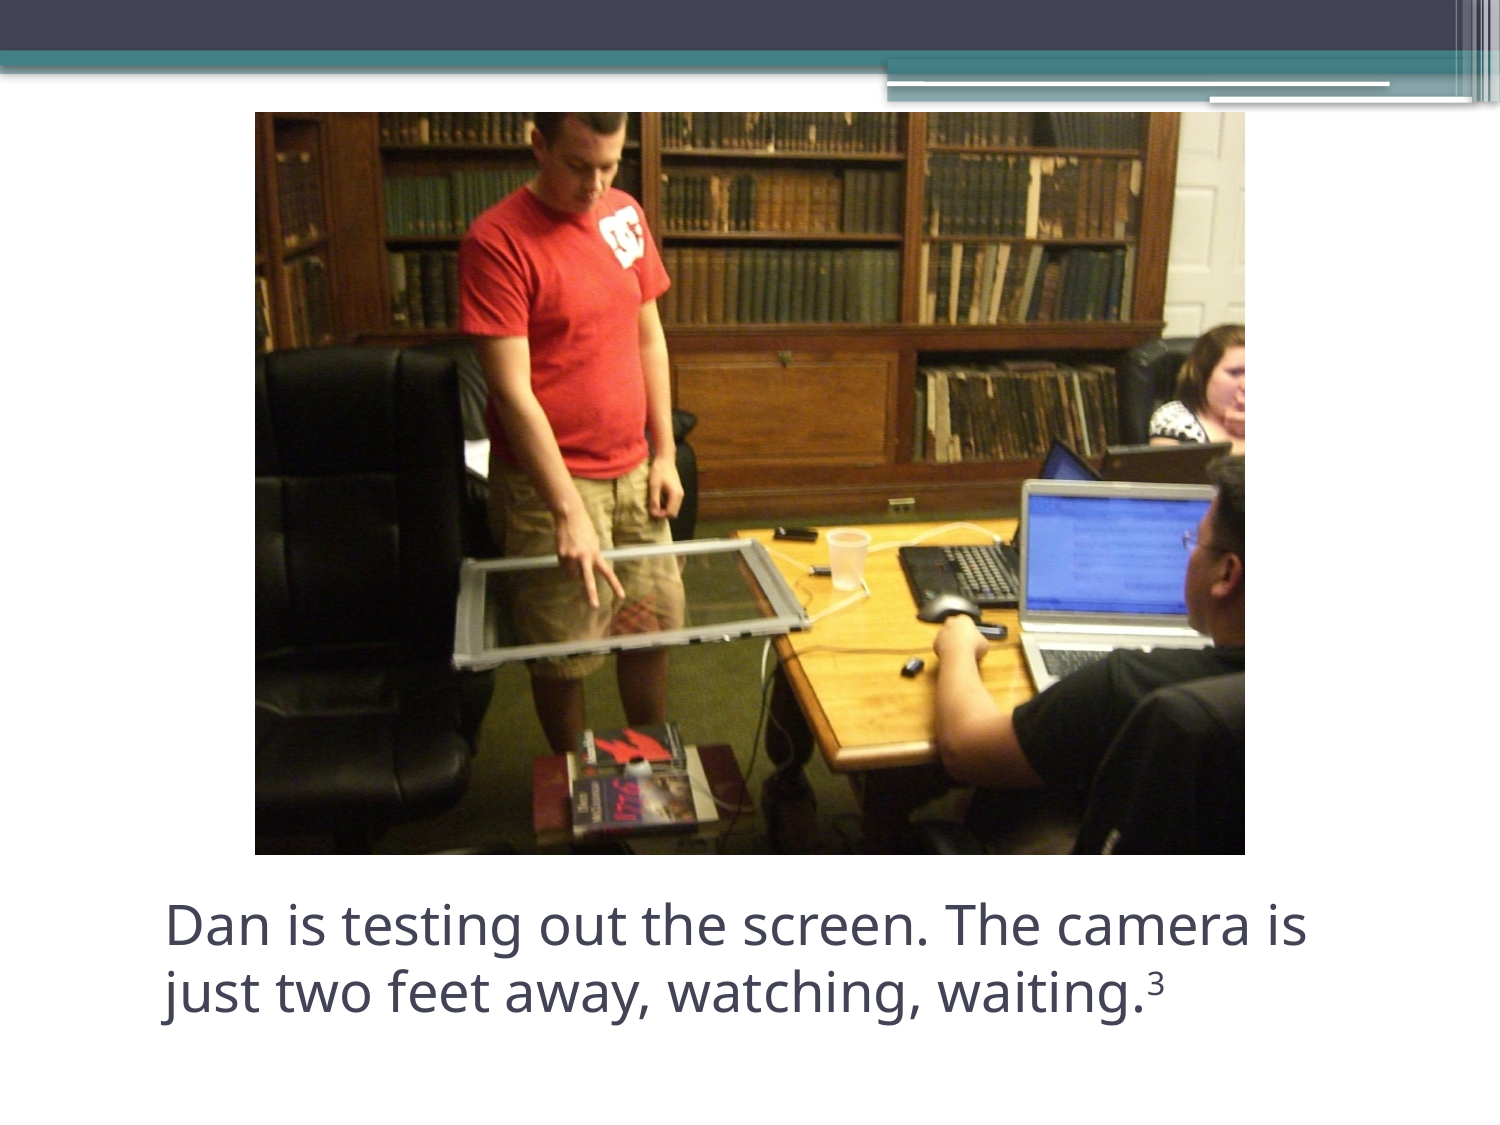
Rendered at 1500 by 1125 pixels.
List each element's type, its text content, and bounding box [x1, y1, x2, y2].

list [254, 112, 1246, 856]
title Dan is testing out the screen. The camera is just two feet away, watching, waiting.3 [150, 862, 1350, 1050]
